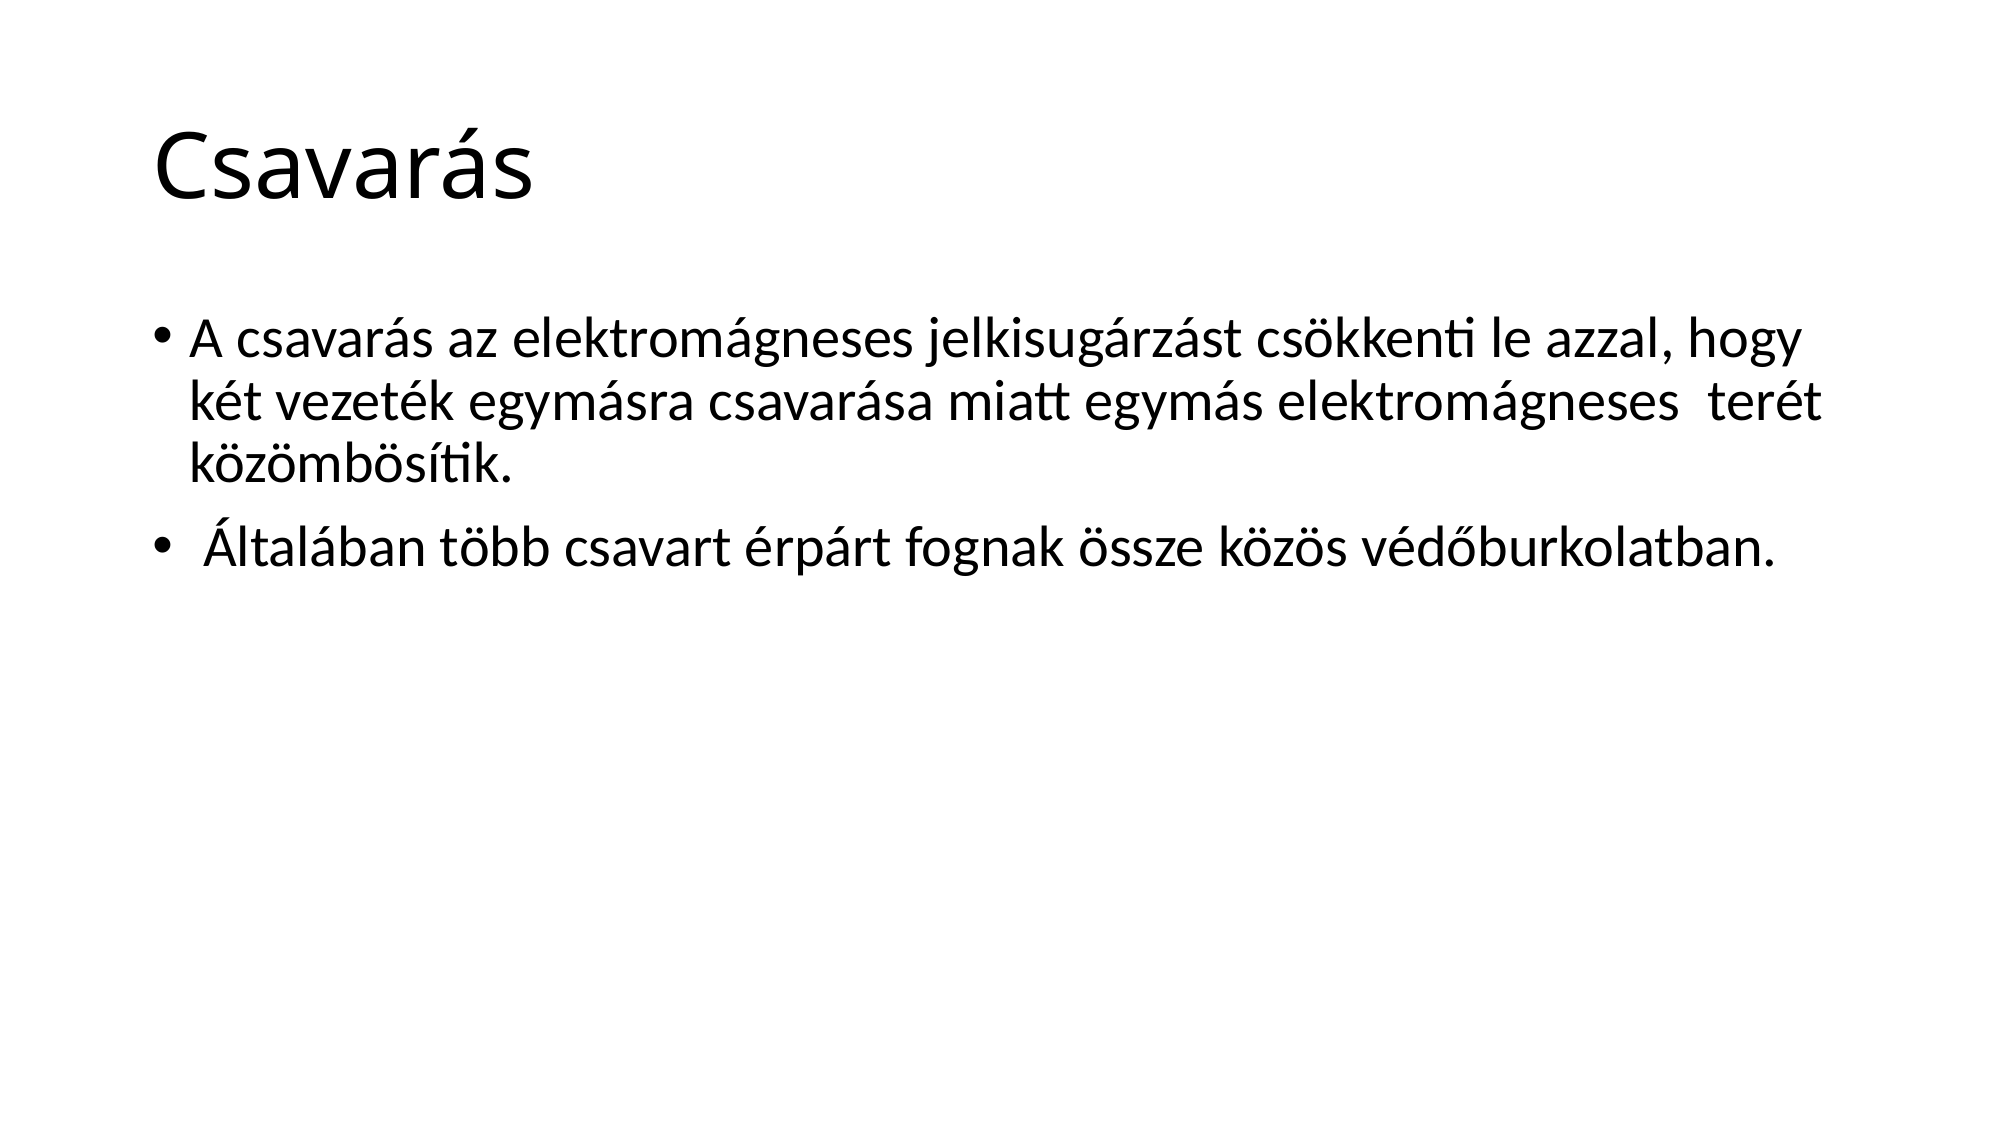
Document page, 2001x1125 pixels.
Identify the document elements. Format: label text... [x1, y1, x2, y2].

title Csavarás [137, 59, 1863, 278]
list A csavarás az elektromágneses jelkisugárzást csökkenti le azzal, hogy két vezeték egymásra csavarása miatt egymás elektromágneses terét közömbösítik. Általában több csavart érpárt fognak össze közös védőburkolatban. [137, 299, 1863, 1014]
